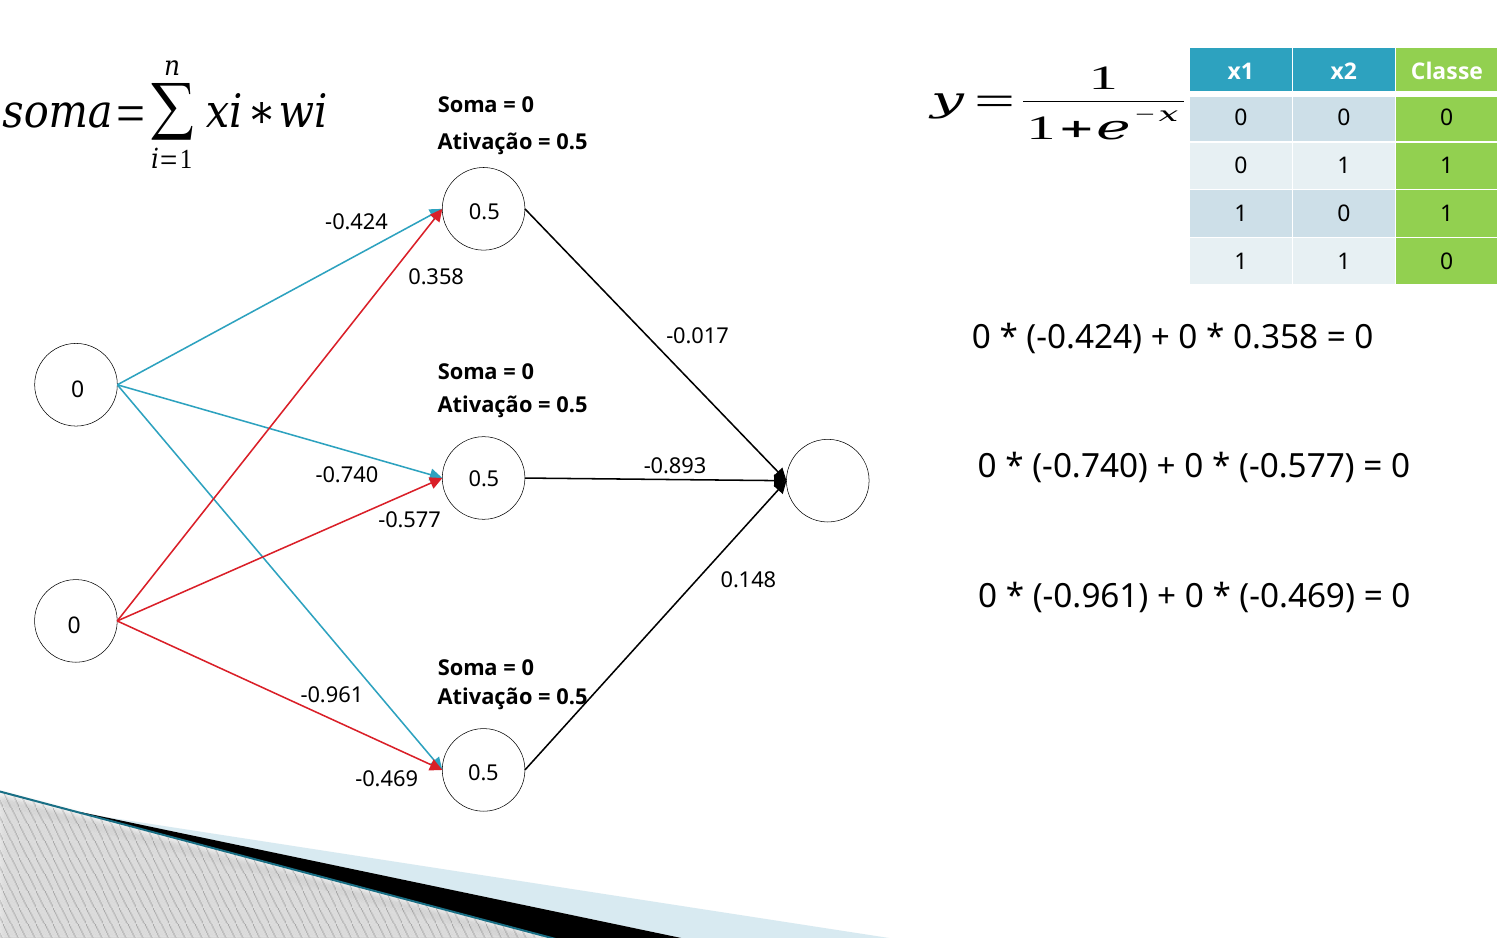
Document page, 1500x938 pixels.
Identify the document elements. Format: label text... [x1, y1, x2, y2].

text_box Ativação = 0.5 [422, 119, 603, 161]
table_cell 1 [1293, 238, 1395, 284]
text_box Soma = 0 [423, 83, 550, 119]
text_box 0 * (-0.740) + 0 * (-0.577) = 0 [962, 436, 1426, 492]
table_header x2 [1293, 48, 1395, 91]
table_cell 1 [1396, 143, 1497, 189]
table_header Classe [1396, 48, 1497, 91]
table_cell 0 [1396, 97, 1497, 141]
table_cell 1 [1190, 238, 1292, 284]
table_cell 0 [1396, 238, 1497, 284]
table_cell 0 [1190, 97, 1292, 141]
text_box Baixo [0, 795, 29, 803]
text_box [34, 167, 870, 812]
text_box 0 * (-0.424) + 0 * 0.358 = 0 [957, 307, 1390, 363]
text_box 0 * (-0.961) + 0 * (-0.469) = 0 [963, 566, 1427, 622]
table_cell 1 [1396, 190, 1497, 237]
table_cell 0 [1293, 97, 1395, 141]
table_cell 1 [1190, 190, 1292, 237]
text_box Baixo [105, 821, 544, 938]
table_cell 0 [1293, 190, 1395, 237]
table_cell 1 [1293, 143, 1395, 189]
table_cell 0 [1190, 143, 1292, 189]
table_header x1 [1190, 48, 1292, 91]
